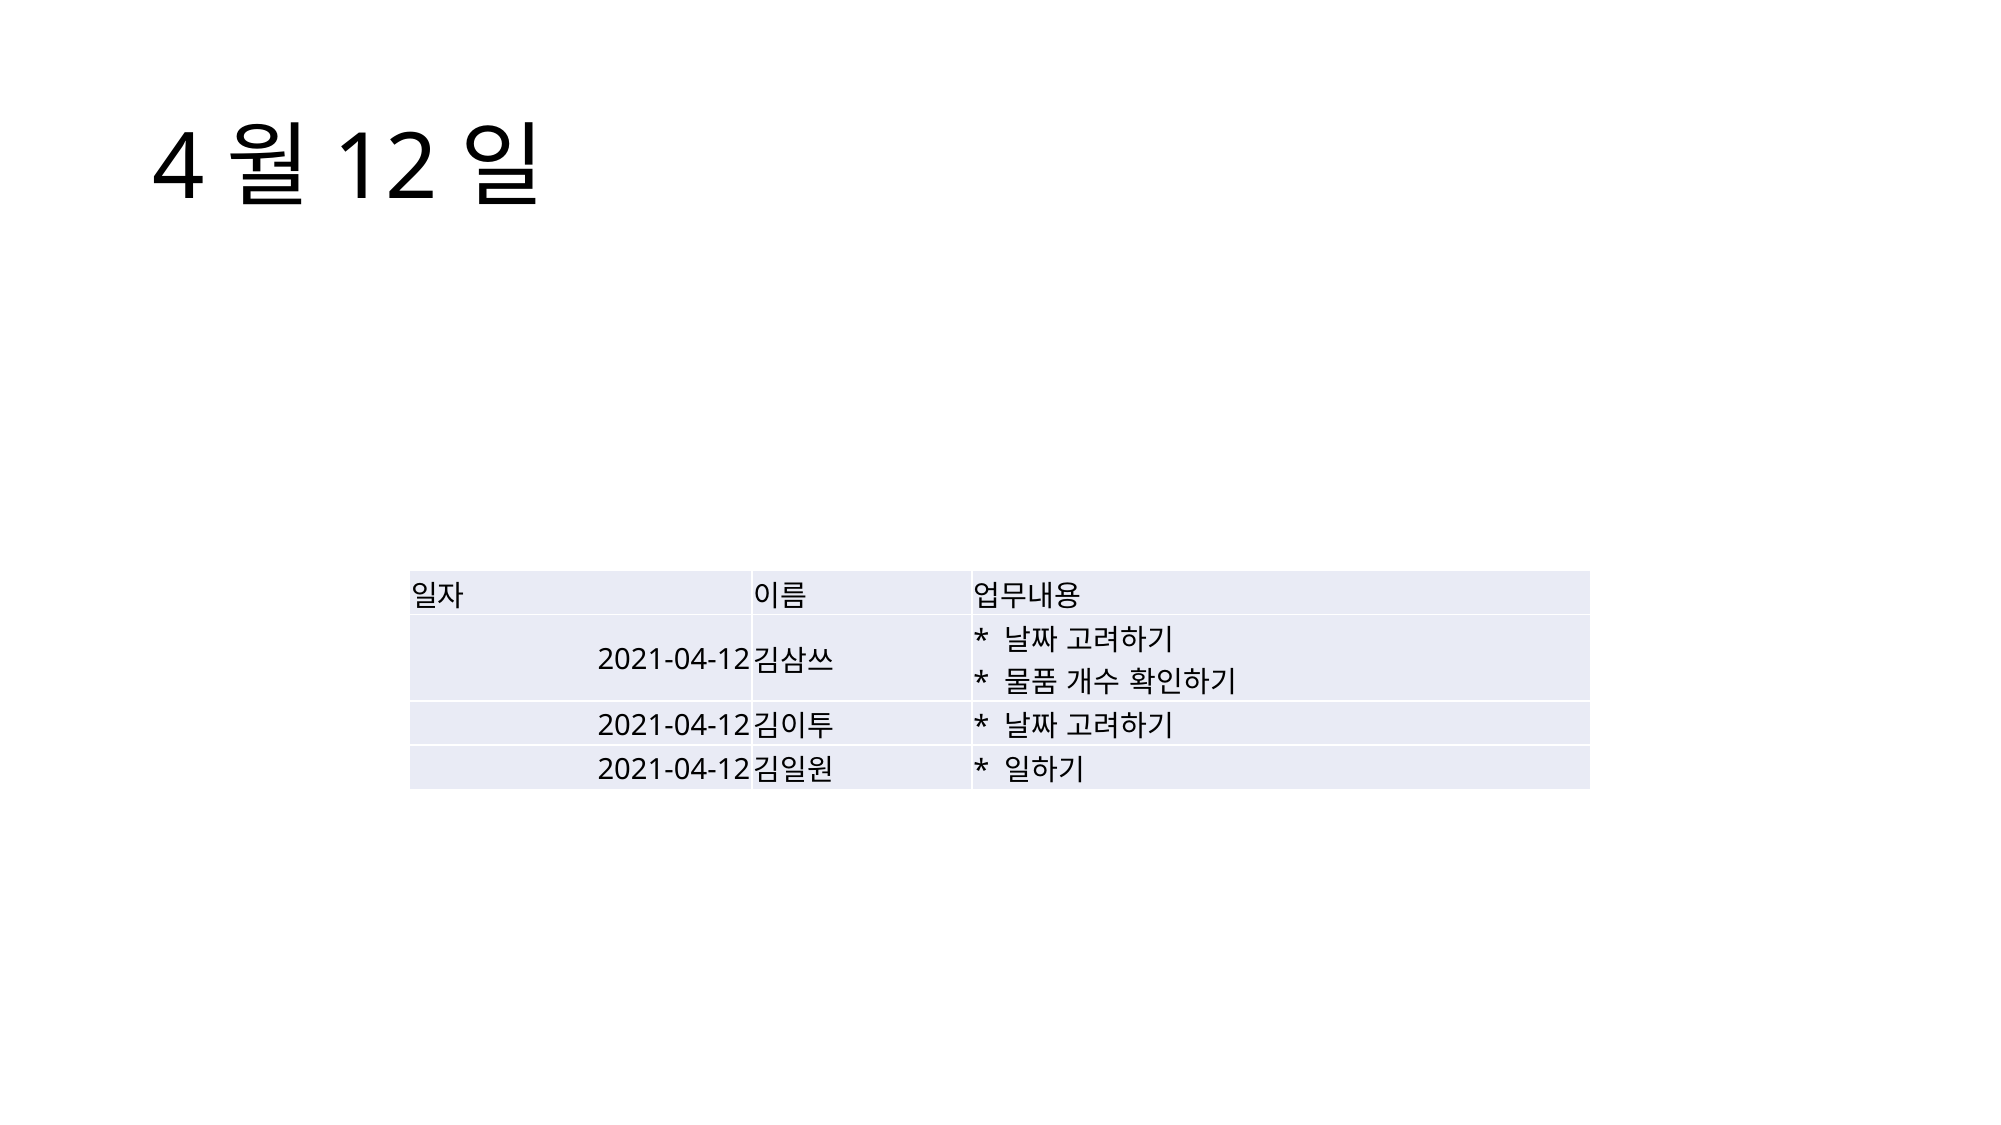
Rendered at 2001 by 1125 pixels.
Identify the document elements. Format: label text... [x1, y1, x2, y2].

table_cell 2021-04-12 [410, 702, 751, 744]
table_cell 김이투 [753, 702, 971, 744]
table_cell 김삼쓰 [753, 615, 971, 700]
table_header 업무내용 [973, 571, 1590, 614]
table_cell * 날짜 고려하기 [973, 702, 1590, 744]
table_cell 김일원 [753, 746, 971, 789]
table_header 일자 [410, 571, 751, 614]
table_cell * 날짜 고려하기 * 물품 개수 확인하기 [973, 615, 1590, 700]
table_cell 2021-04-12 [410, 615, 751, 700]
table_cell * 일하기 [973, 746, 1590, 789]
table_header 이름 [753, 571, 971, 614]
title 4월12일 [137, 59, 1863, 278]
table_cell 2021-04-12 [410, 746, 751, 789]
